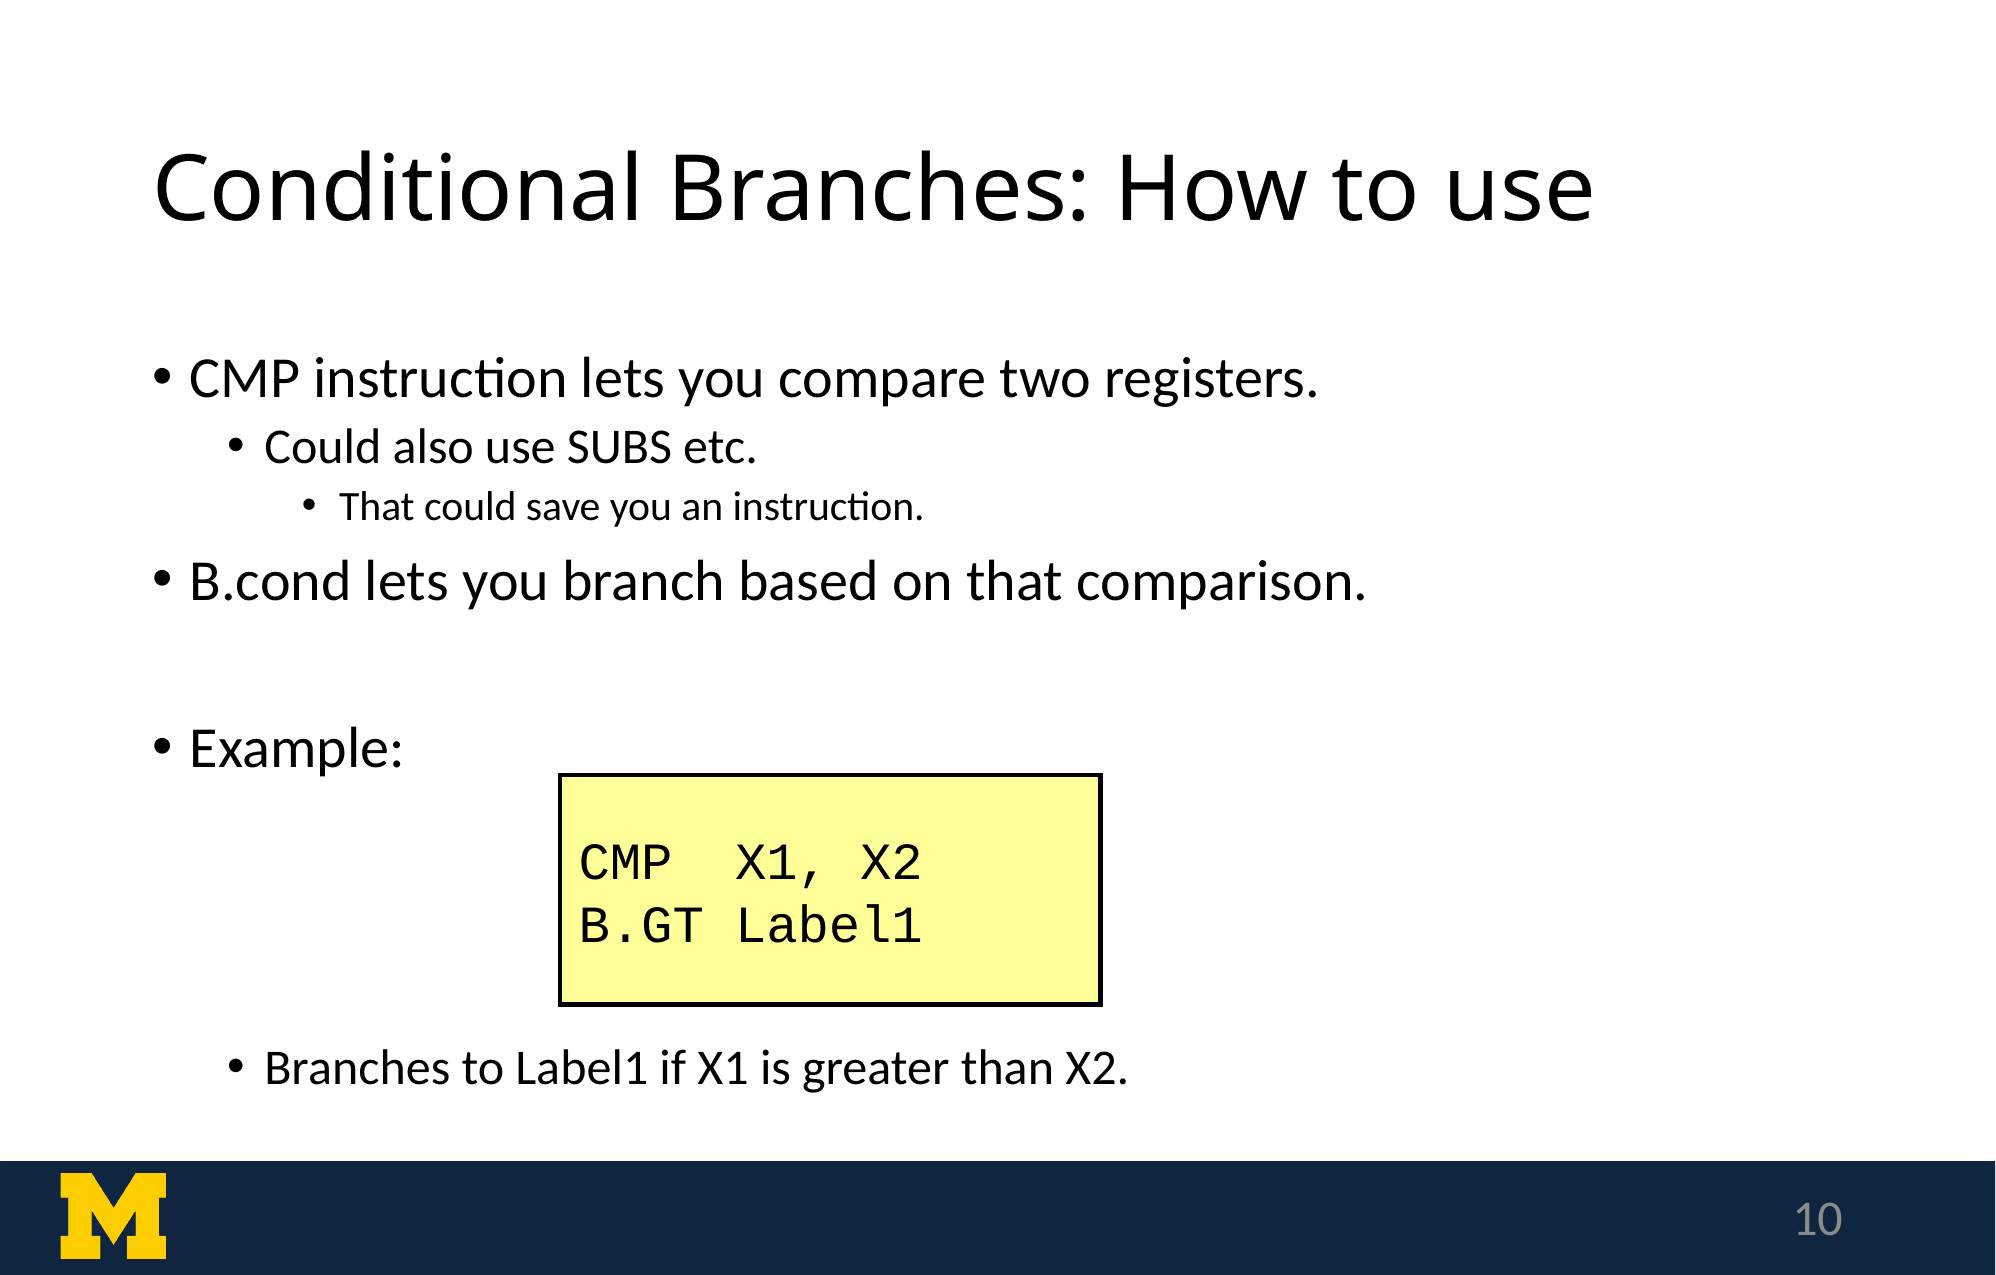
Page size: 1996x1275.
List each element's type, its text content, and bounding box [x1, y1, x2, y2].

slide_number 10 [1408, 1181, 1858, 1250]
title Conditional Branches: How to use [137, 67, 1858, 315]
text_box CMP X1, X2 B.GT Label1 [560, 774, 1101, 1005]
list CMP instruction lets you compare two registers. Could also use SUBS etc. That could save you an instruction. B.cond lets you branch based on that comparison. Example: Branches to Label1 if X1 is greater than X2. [137, 339, 1858, 1149]
